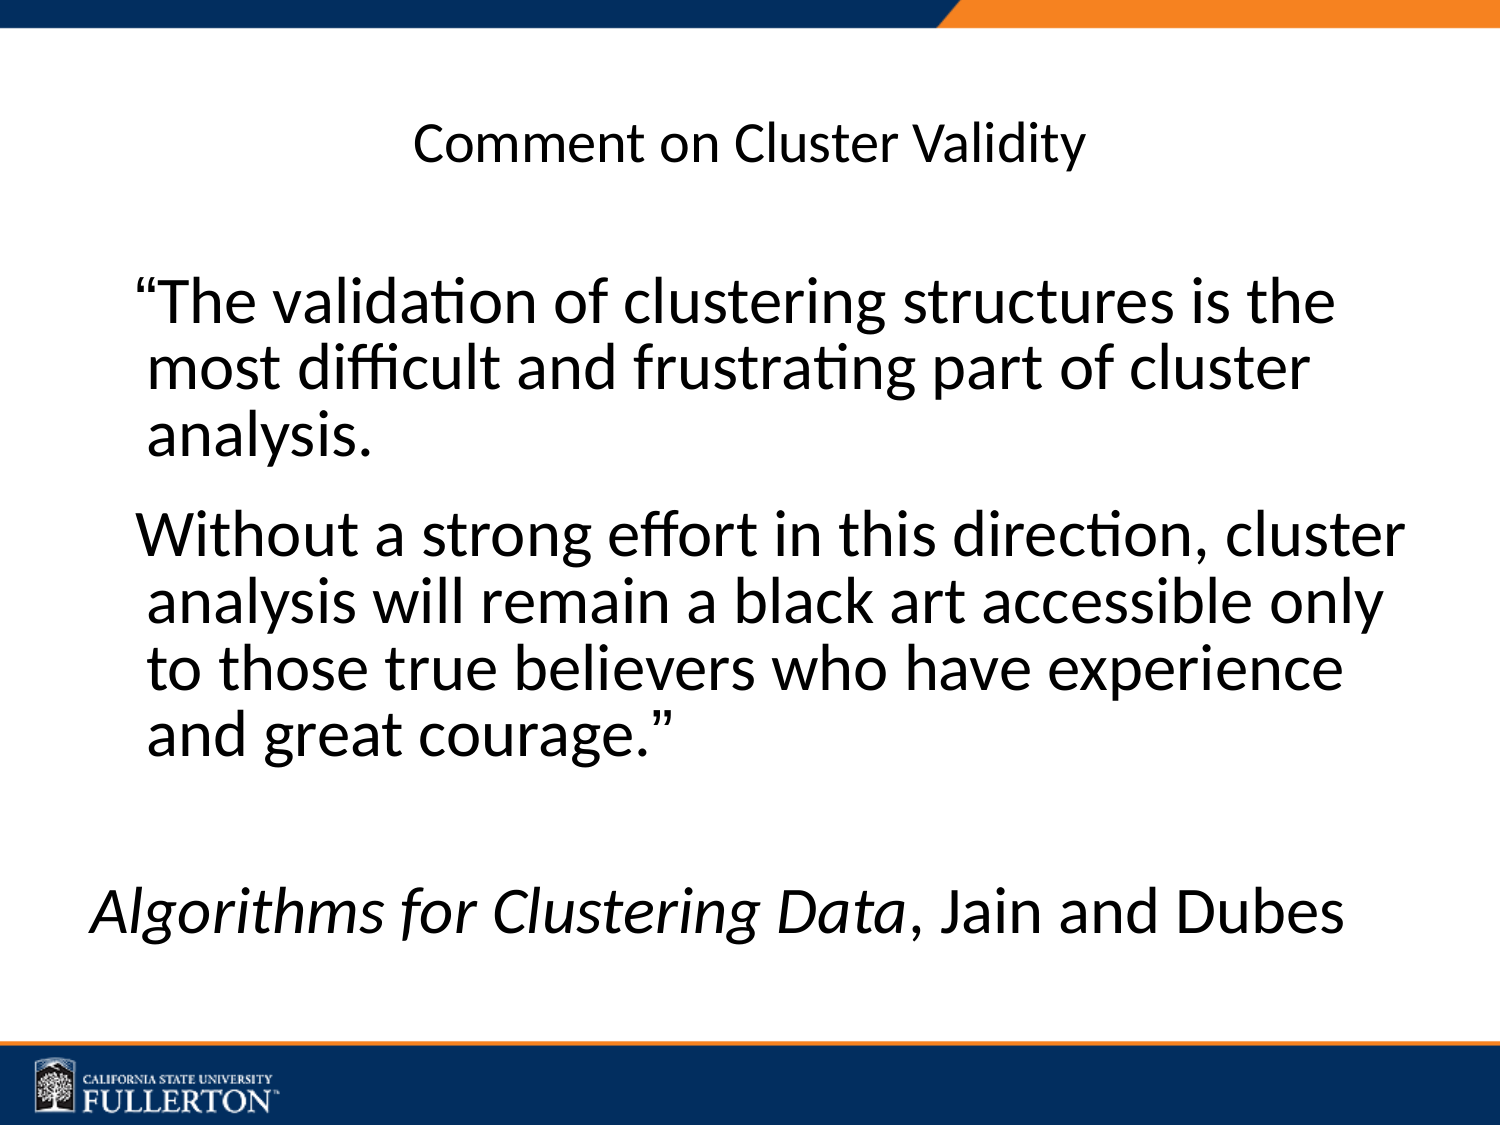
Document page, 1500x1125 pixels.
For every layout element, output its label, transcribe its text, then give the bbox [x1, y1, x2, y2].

title Comment on Cluster Validity [75, 45, 1425, 233]
picture [0, 0, 1500, 1125]
list “The validation of clustering structures is the most difficult and frustrating part of cluster analysis. Without a strong effort in this direction, cluster analysis will remain a black art accessible only to those true believers who have experience and great courage.” Algorithms for Clustering Data, Jain and Dubes [75, 262, 1425, 1005]
